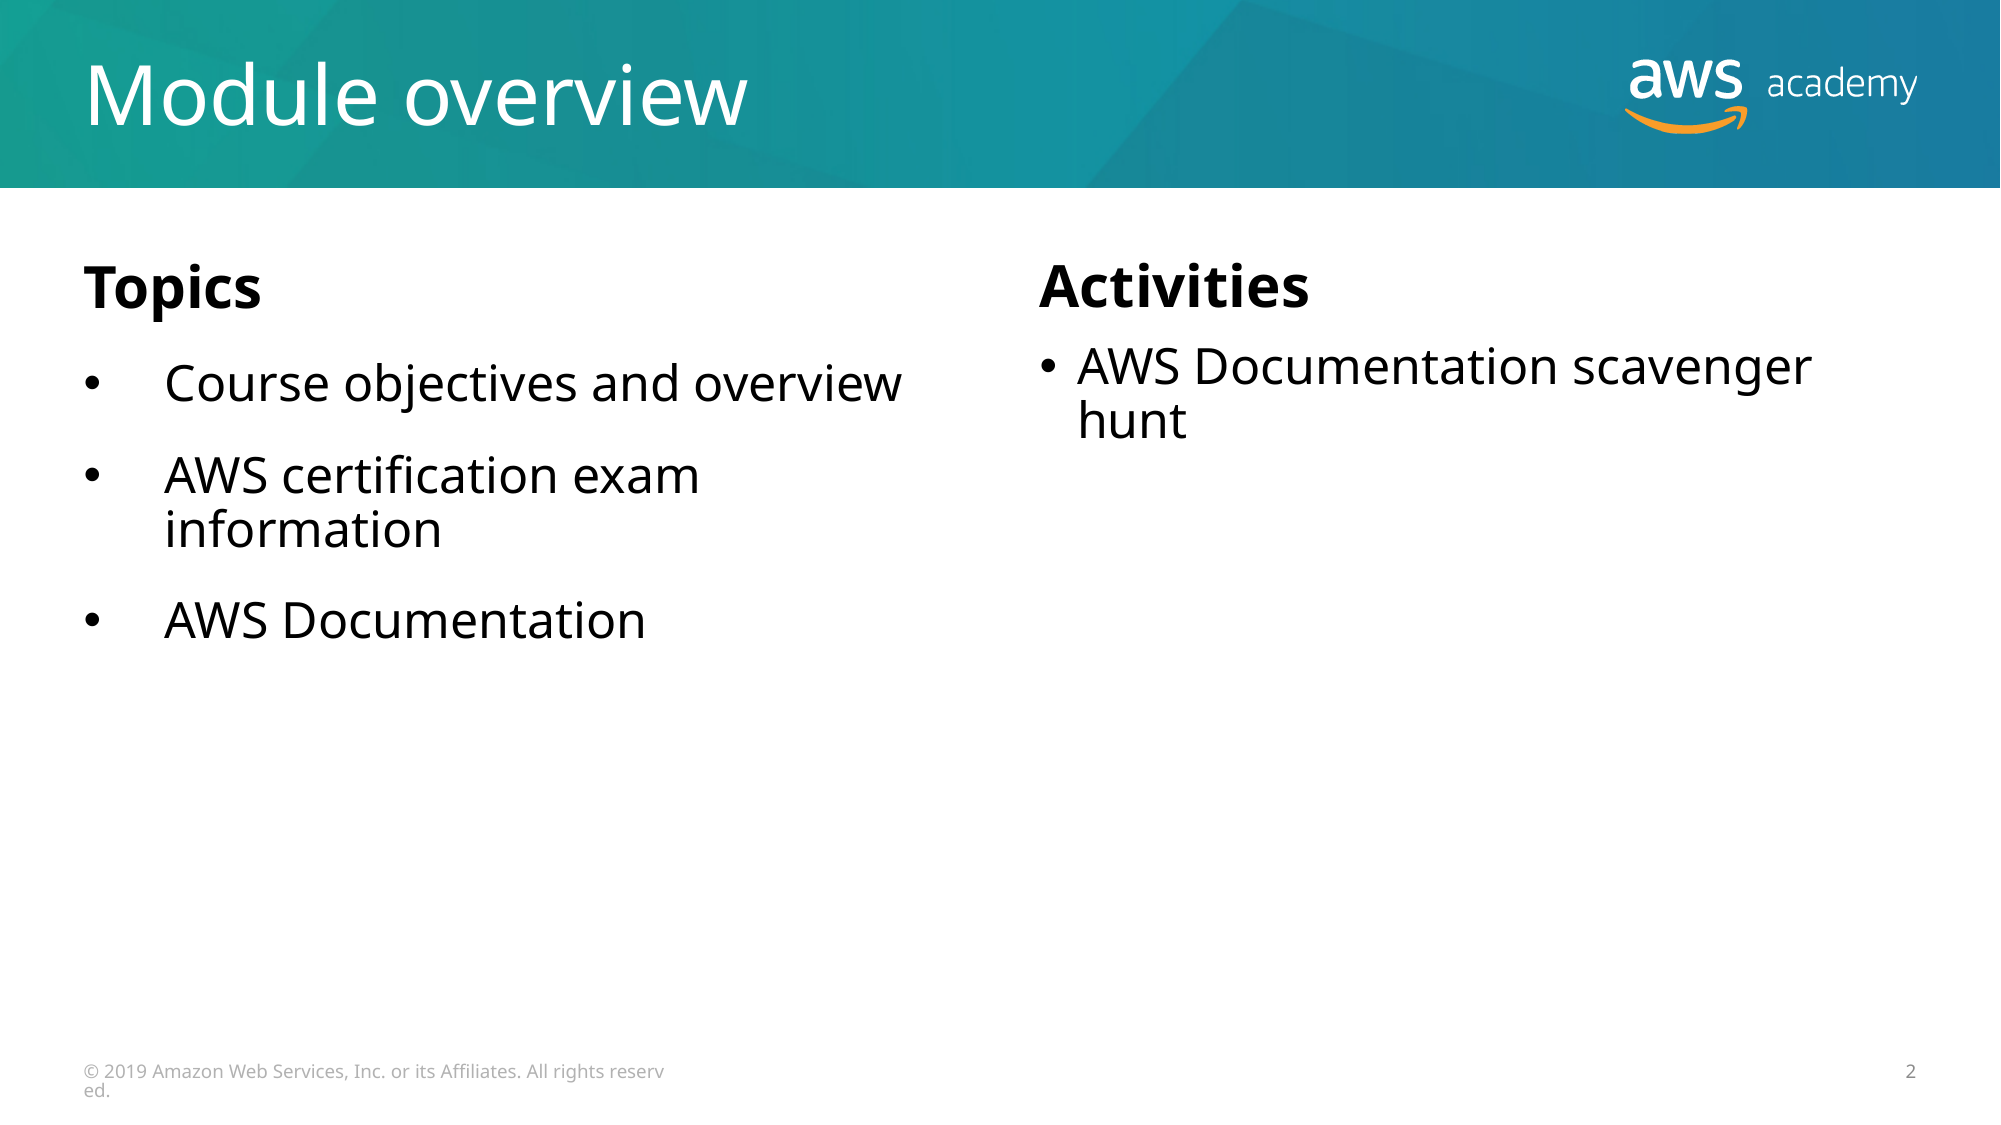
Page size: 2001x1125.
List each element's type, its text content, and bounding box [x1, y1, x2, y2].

footer © 2019 Amazon Web Services, Inc. or its Affiliates. All rights reserved. [68, 1042, 682, 1103]
slide_number 2 [1481, 1042, 1932, 1103]
list Activities AWS Documentation scavenger hunt [1024, 250, 1928, 1013]
picture [0, 0, 2000, 188]
title Module overview [68, 59, 1551, 138]
list Topics Course objectives and overview AWS certification exam information AWS Documentation [68, 250, 972, 1014]
